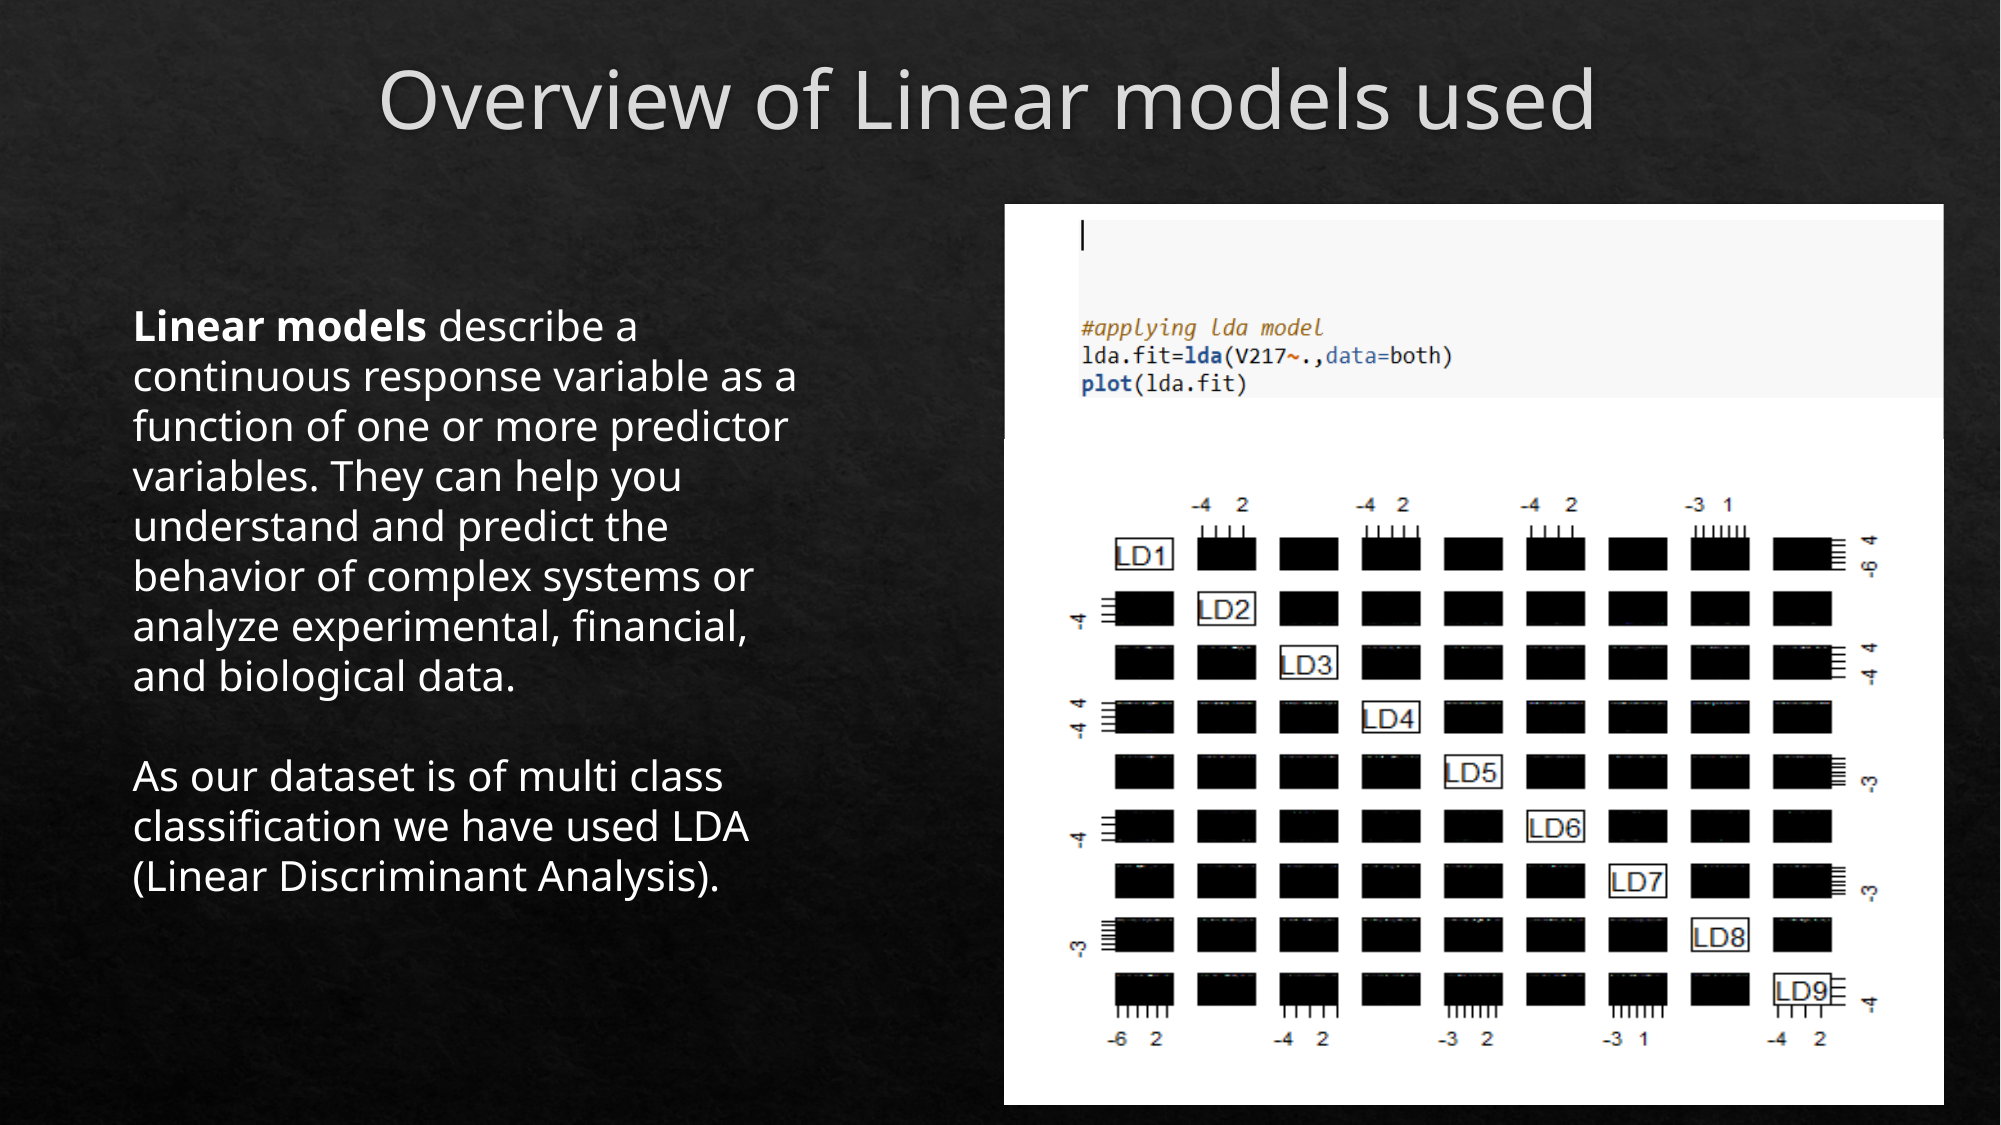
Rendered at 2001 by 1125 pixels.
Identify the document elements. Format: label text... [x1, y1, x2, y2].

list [1004, 204, 1944, 436]
text_box Linear models describe a continuous response variable as a function of one or more predictor variables. They can help you understand and predict the behavior of complex systems or analyze experimental, financial, and biological data. As our dataset is of multi class classification we have used LDA (Linear Discriminant Analysis). [117, 292, 826, 908]
title Overview of Linear models used [149, 0, 1849, 207]
picture [1004, 438, 1944, 1105]
